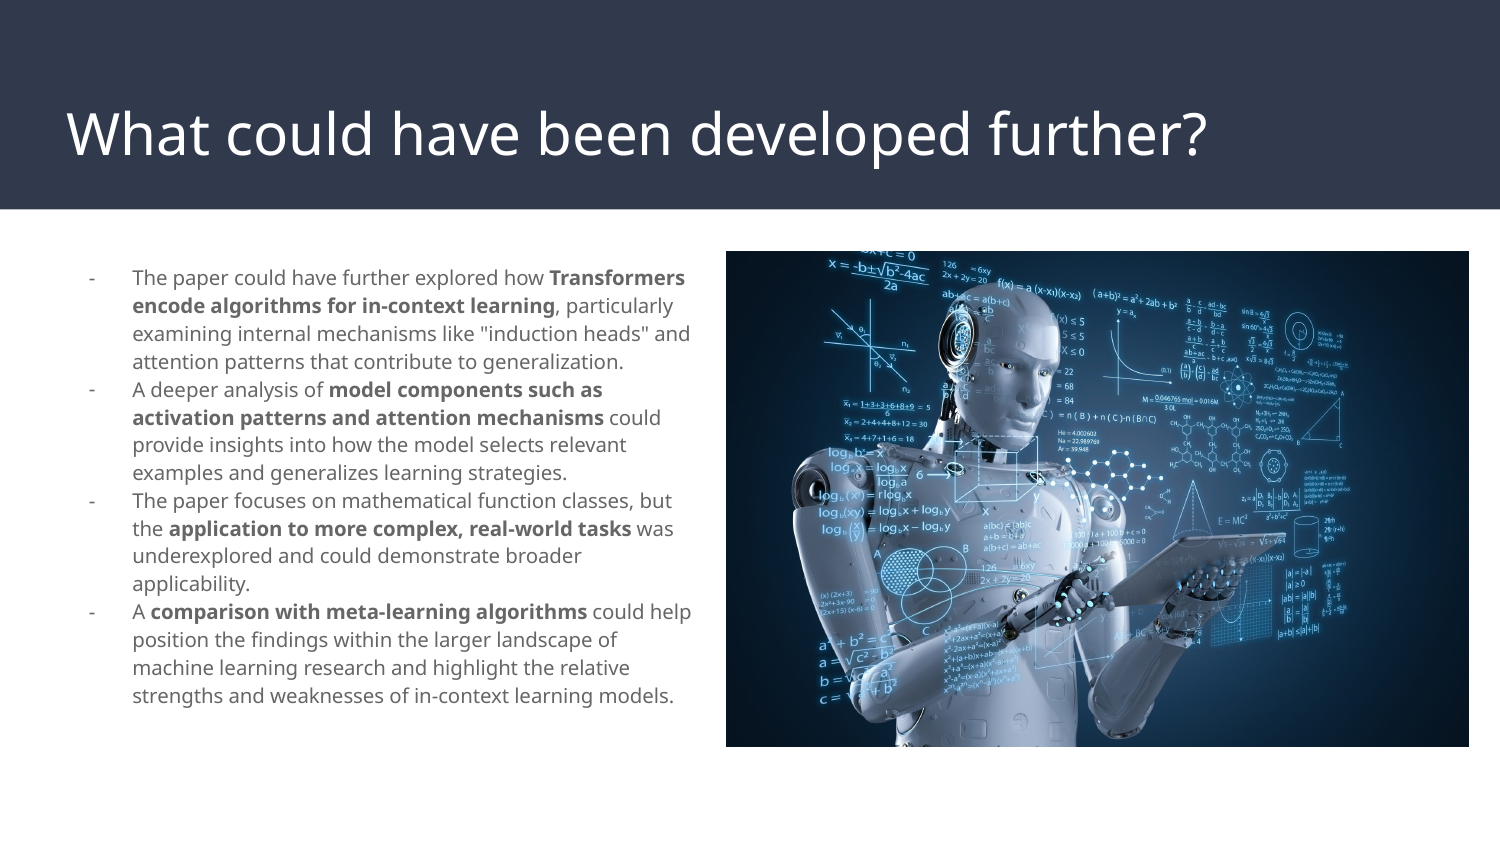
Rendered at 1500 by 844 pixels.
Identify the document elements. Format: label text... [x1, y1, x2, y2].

title What could have been developed further? [51, 82, 1449, 185]
picture [725, 251, 1469, 747]
list The paper could have further explored how Transformers encode algorithms for in-context learning, particularly examining internal mechanisms like "induction heads" and attention patterns that contribute to generalization. A deeper analysis of model components such as activation patterns and attention mechanisms could provide insights into how the model selects relevant examples and generalizes learning strategies. The paper focuses on mathematical function classes, but the application to more complex, real-world tasks was underexplored and could demonstrate broader applicability. A comparison with meta-learning algorithms could help position the findings within the larger landscape of machine learning research and highlight the relative strengths and weaknesses of in-context learning models. [51, 247, 708, 752]
